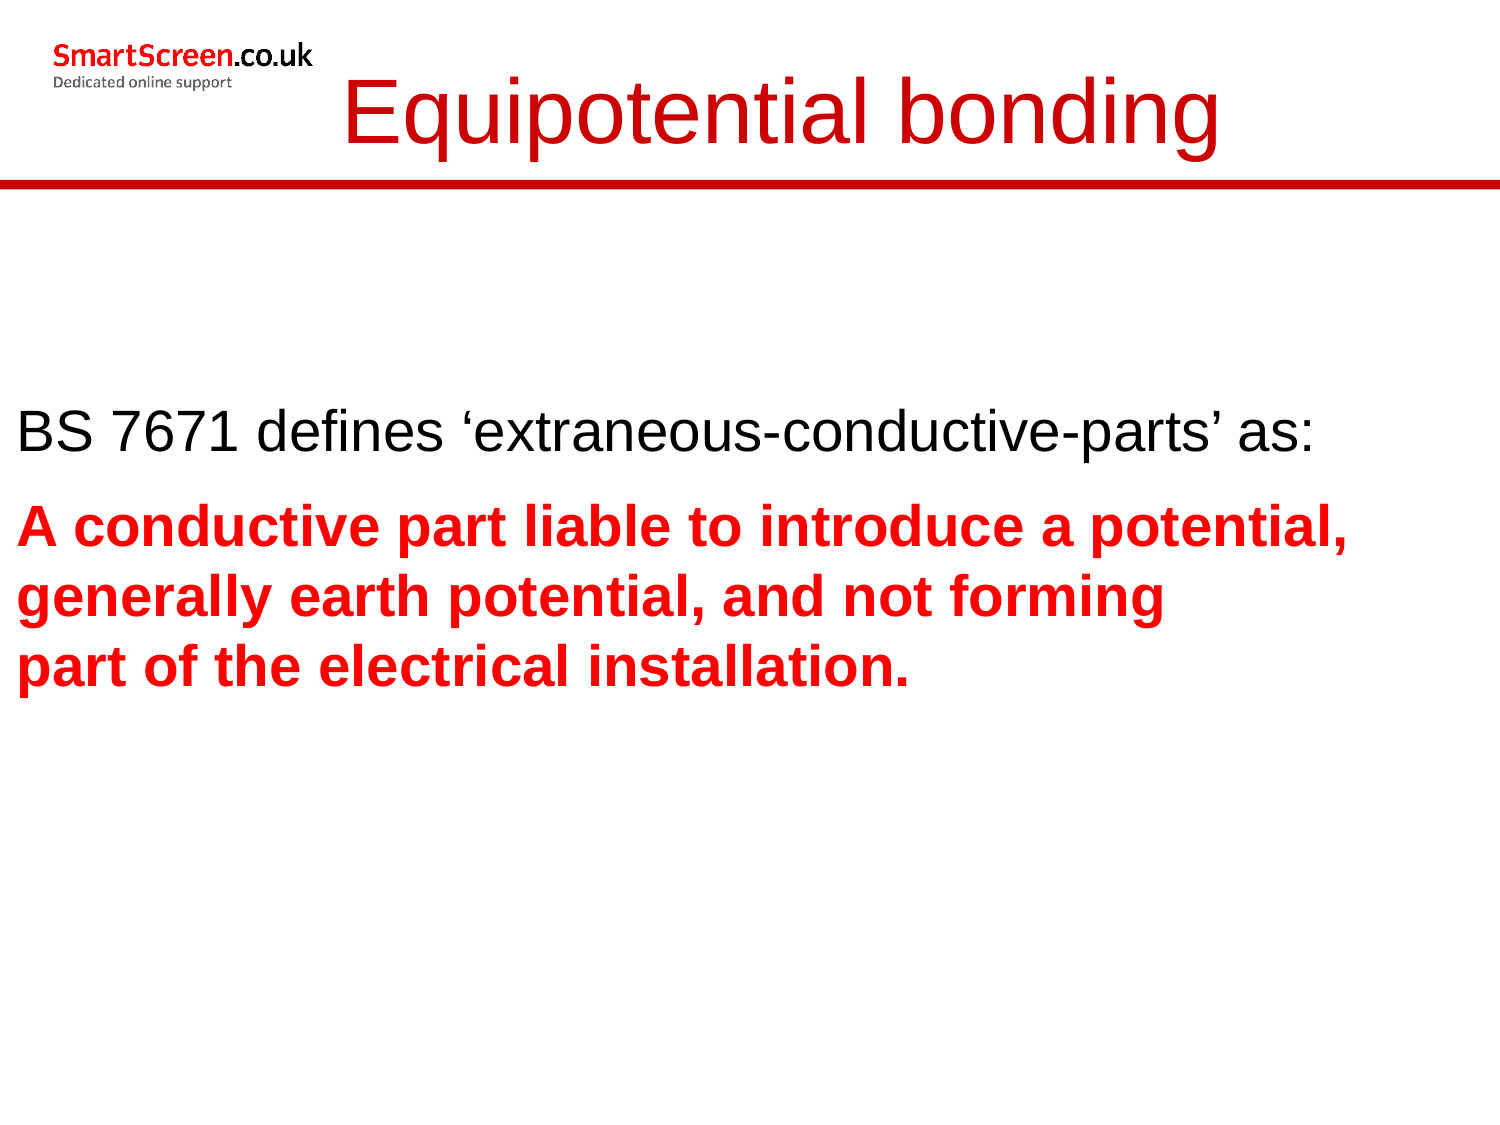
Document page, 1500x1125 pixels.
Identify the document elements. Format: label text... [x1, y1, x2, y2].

text_box Equipotential bonding [0, 26, 1500, 184]
text_box BS 7671 defines ‘extraneous‑conductive‑parts’ as: A conductive part liable to introduce a potential, generally earth potential, and not forming part of the electrical installation. [2, 385, 1500, 706]
